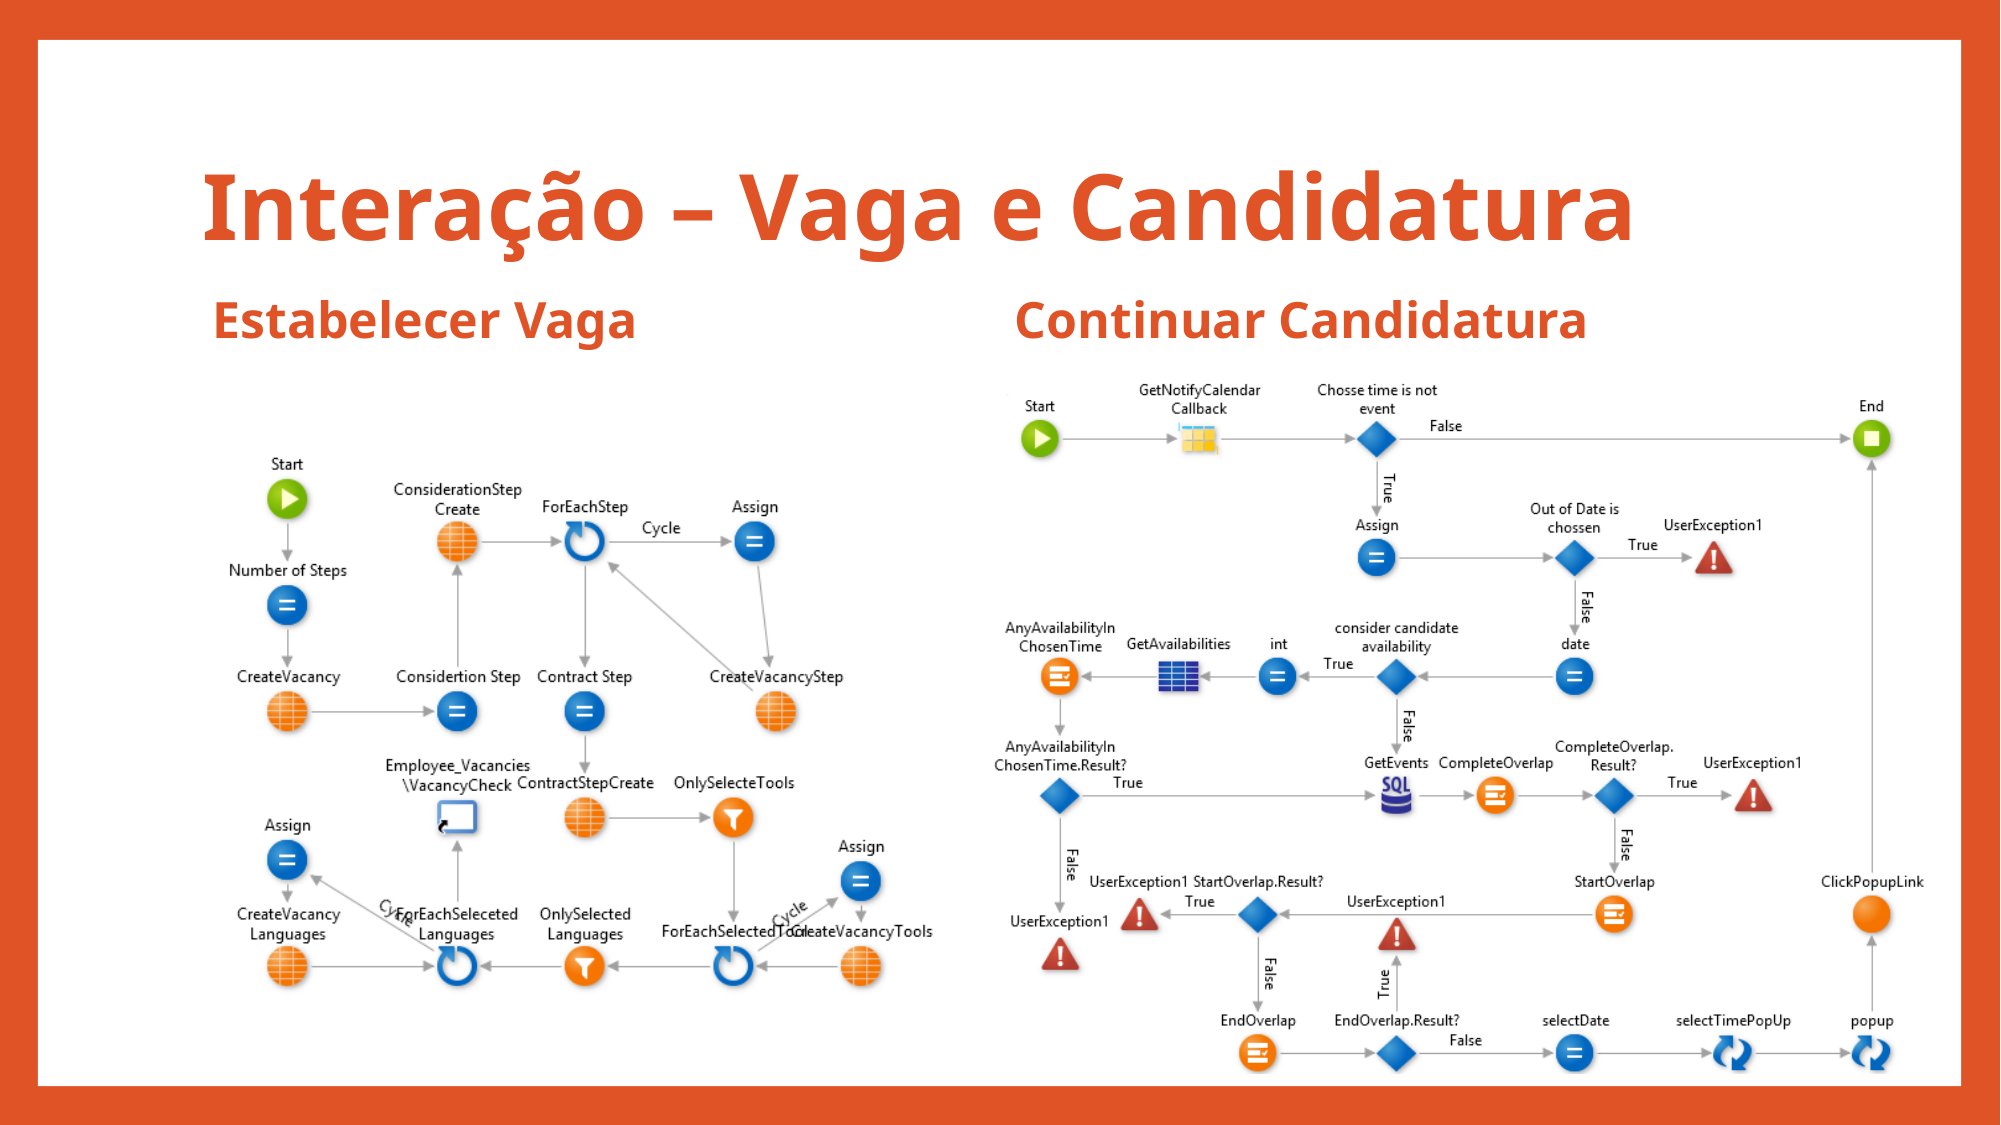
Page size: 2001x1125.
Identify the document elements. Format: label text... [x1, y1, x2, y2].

list Estabelecer Vaga [197, 258, 978, 387]
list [213, 445, 942, 1002]
list Continuar Candidatura [999, 258, 1780, 372]
title Interação – Vaga e Candidatura [187, 99, 1808, 323]
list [993, 373, 1926, 1075]
